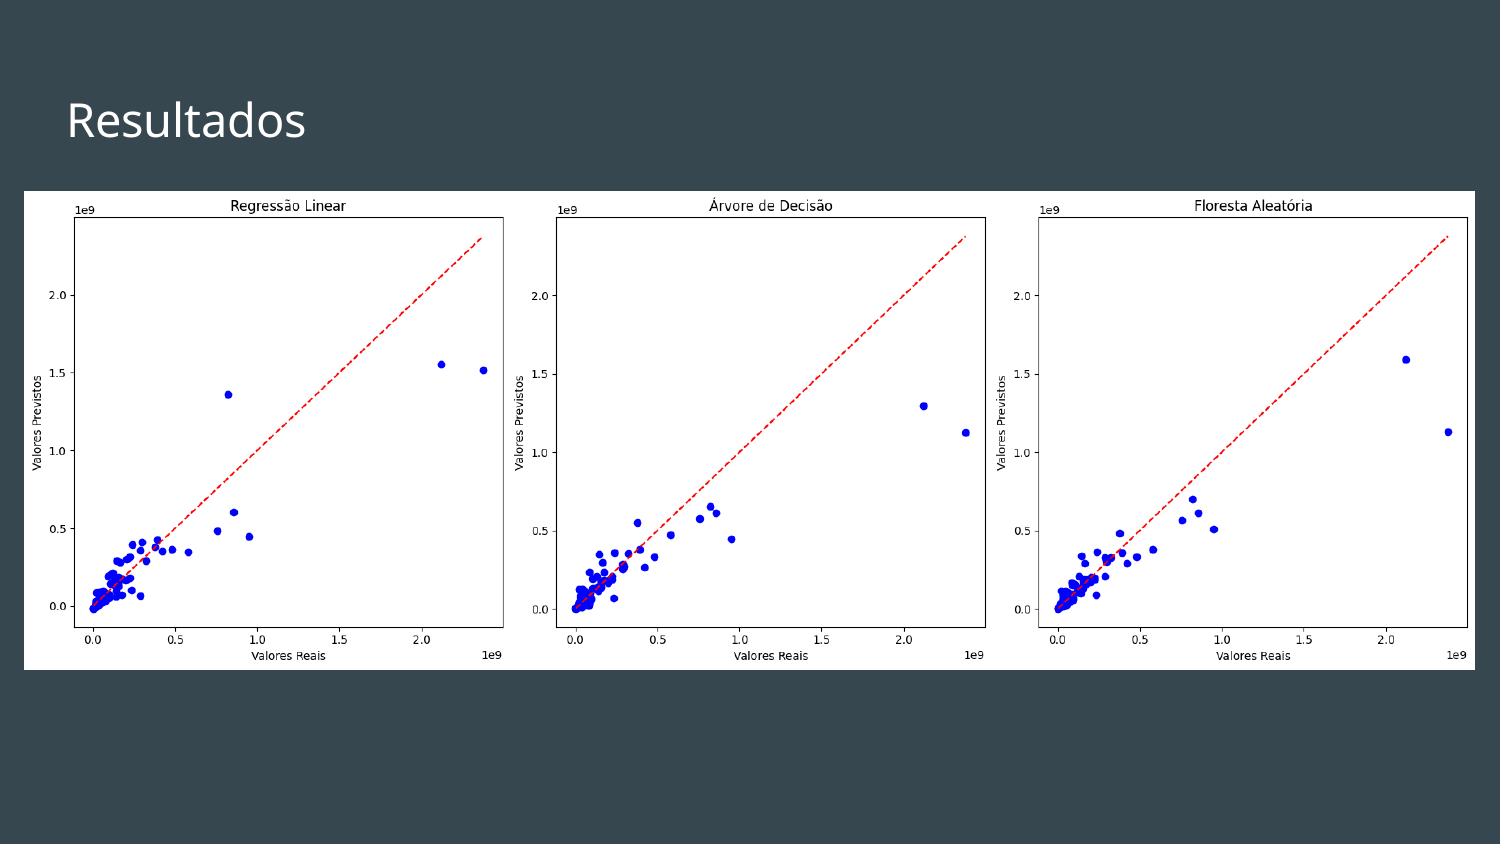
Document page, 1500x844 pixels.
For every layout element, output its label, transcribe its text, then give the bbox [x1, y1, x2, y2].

title Resultados [51, 72, 1449, 167]
picture [24, 191, 1476, 671]
